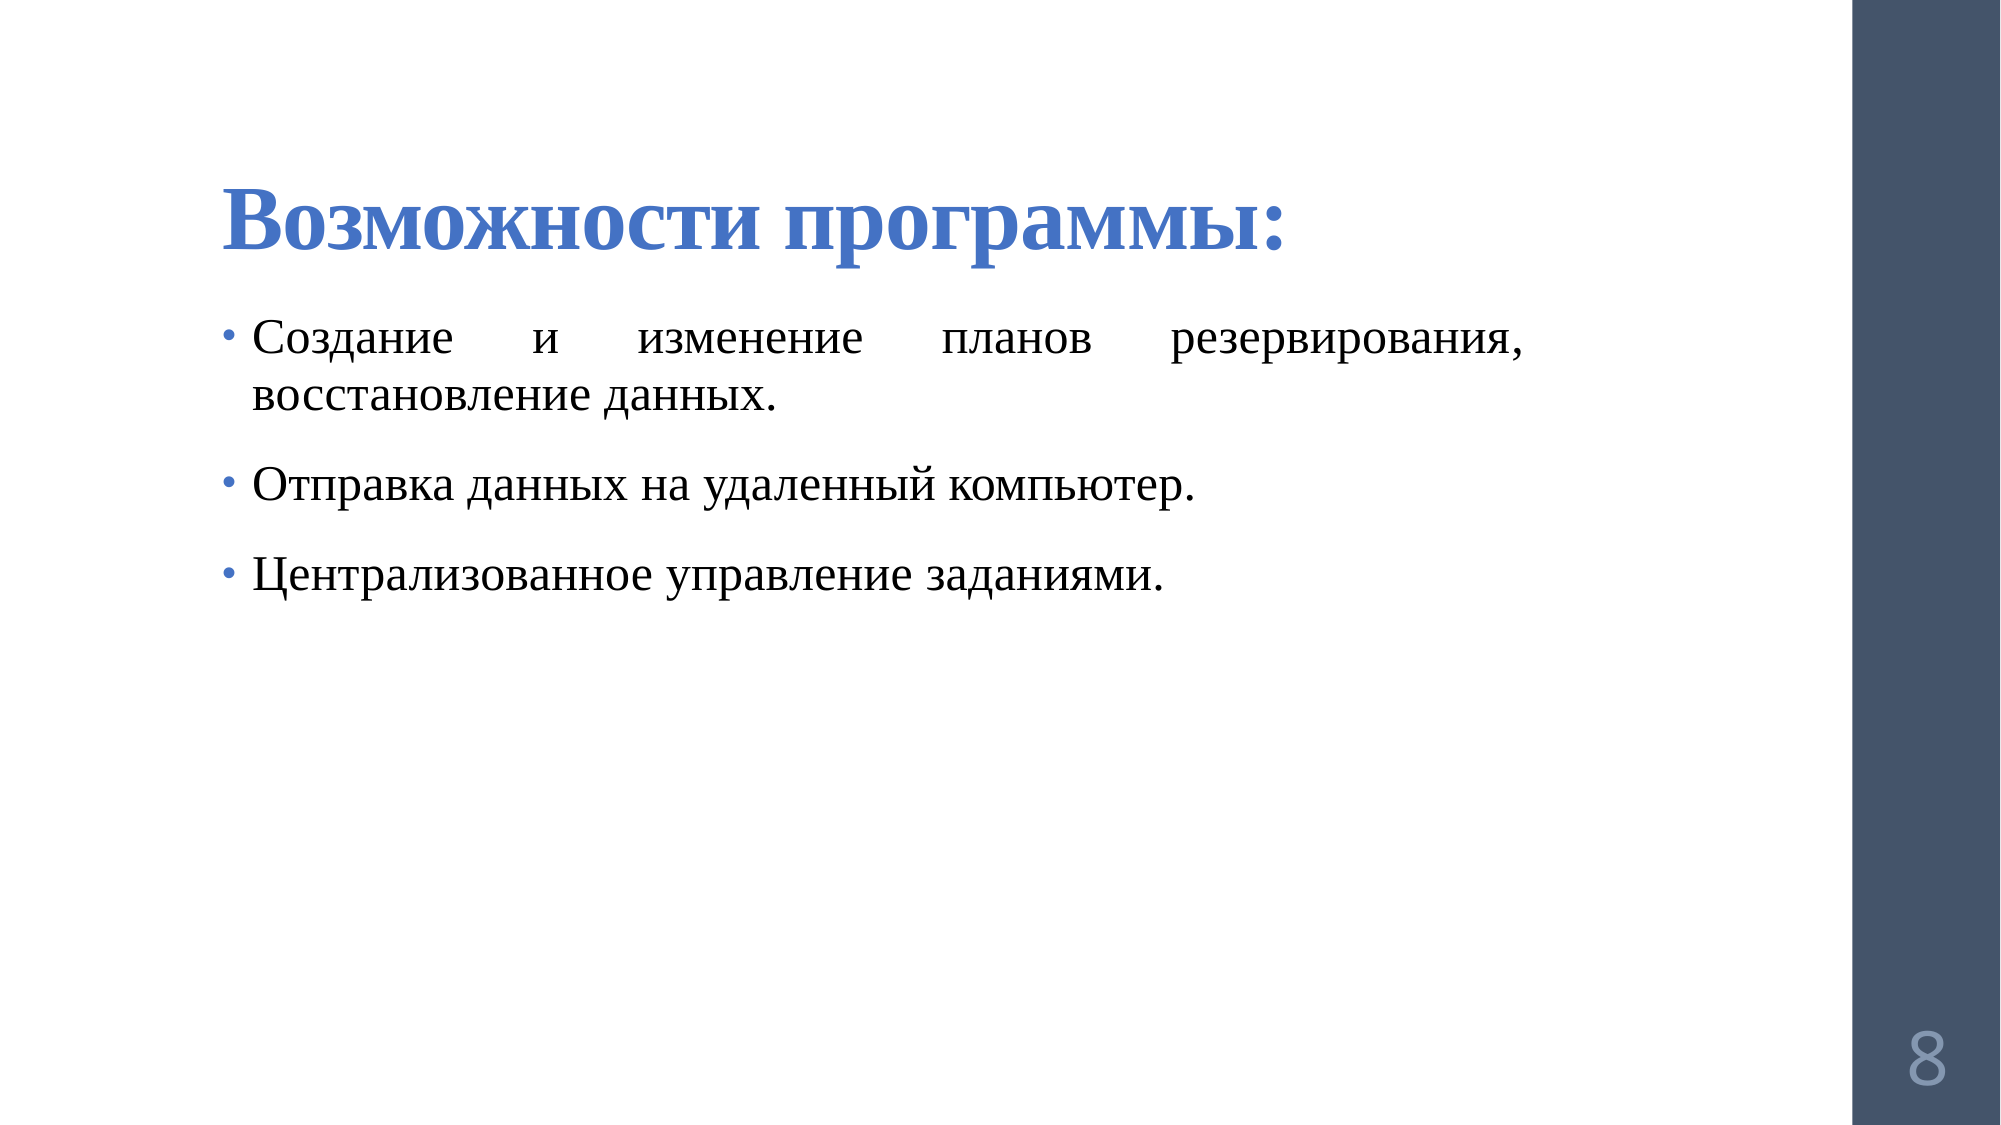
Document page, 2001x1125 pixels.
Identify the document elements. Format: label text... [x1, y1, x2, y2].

list Создание и изменение планов резервирования, восстановление данных. Отправка данных на удаленный компьютер. Централизованное управление заданиями. [206, 299, 1617, 1014]
slide_number 8 [1852, 1012, 2000, 1110]
title Возможности программы: [206, 43, 1797, 278]
